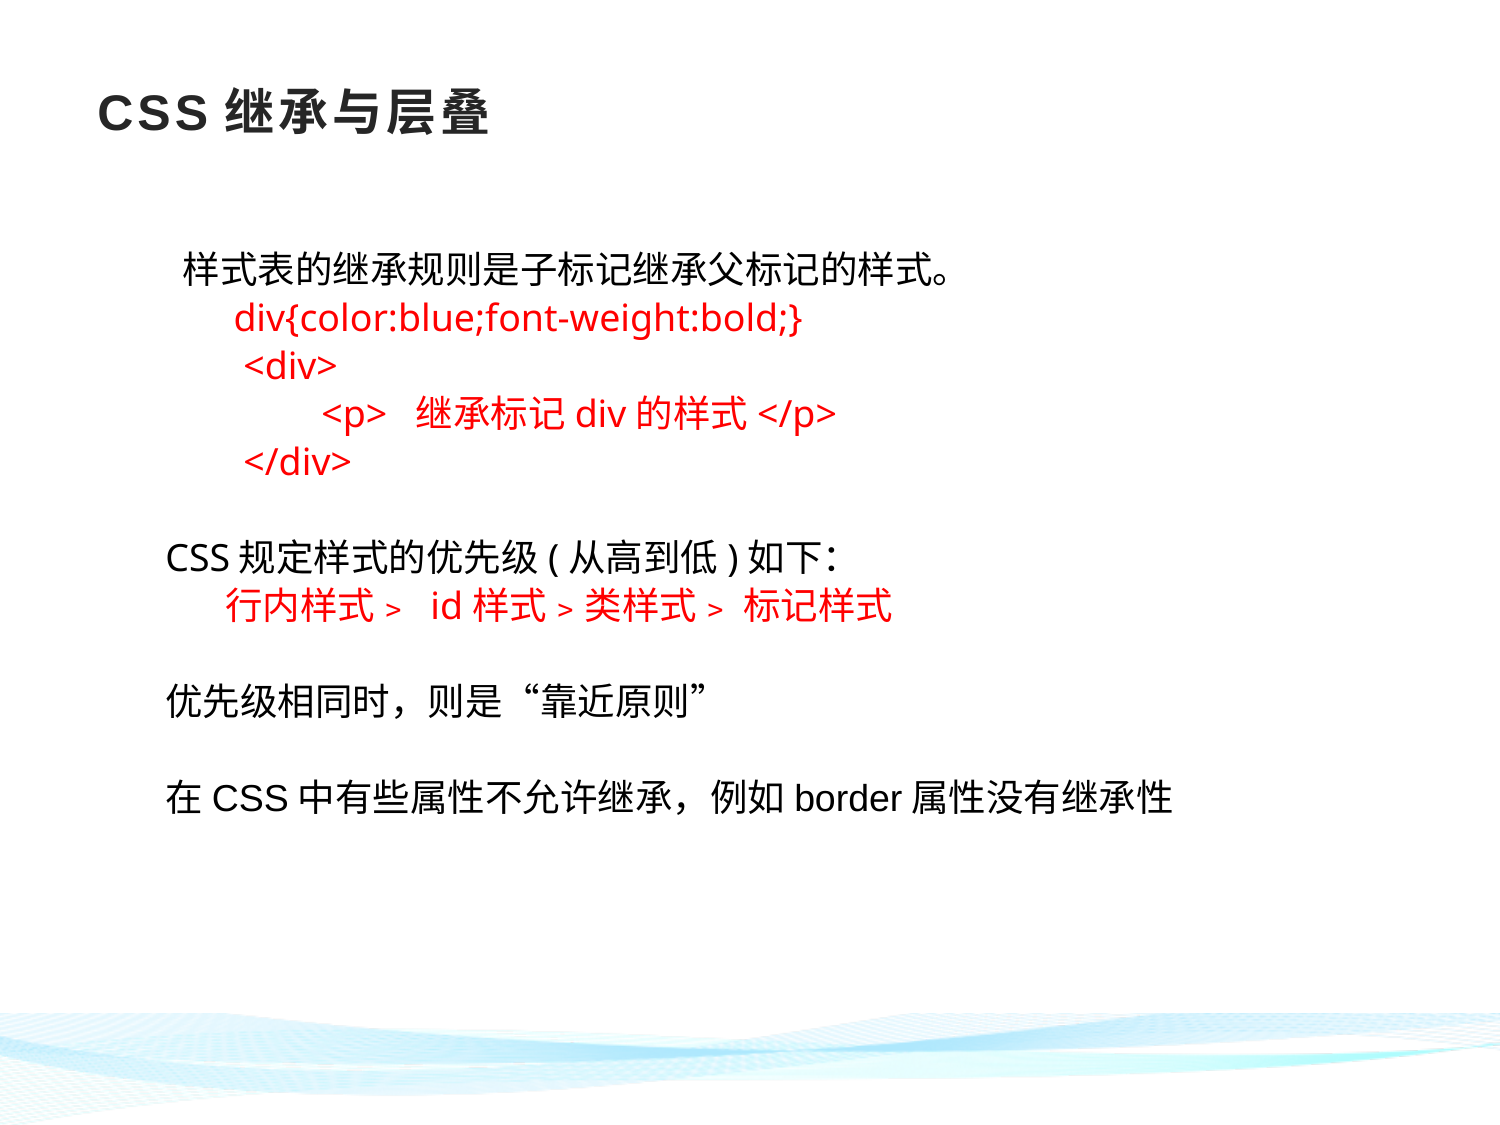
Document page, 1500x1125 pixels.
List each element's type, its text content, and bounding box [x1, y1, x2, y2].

text_box 样式表的继承规则是子标记继承父标记的样式。 div{color:blue;font-weight:bold;} <div> <p> 继承标记div的样式</p> </div> CSS规定样式的优先级(从高到低)如下： 行内样式﹥ id样式﹥类样式﹥ 标记样式 优先级相同时，则是“靠近原则” 在CSS中有些属性不允许继承，例如border属性没有继承性 [150, 244, 1268, 875]
picture [0, 1013, 1500, 1125]
title CSS继承与层叠 [82, 72, 1418, 146]
